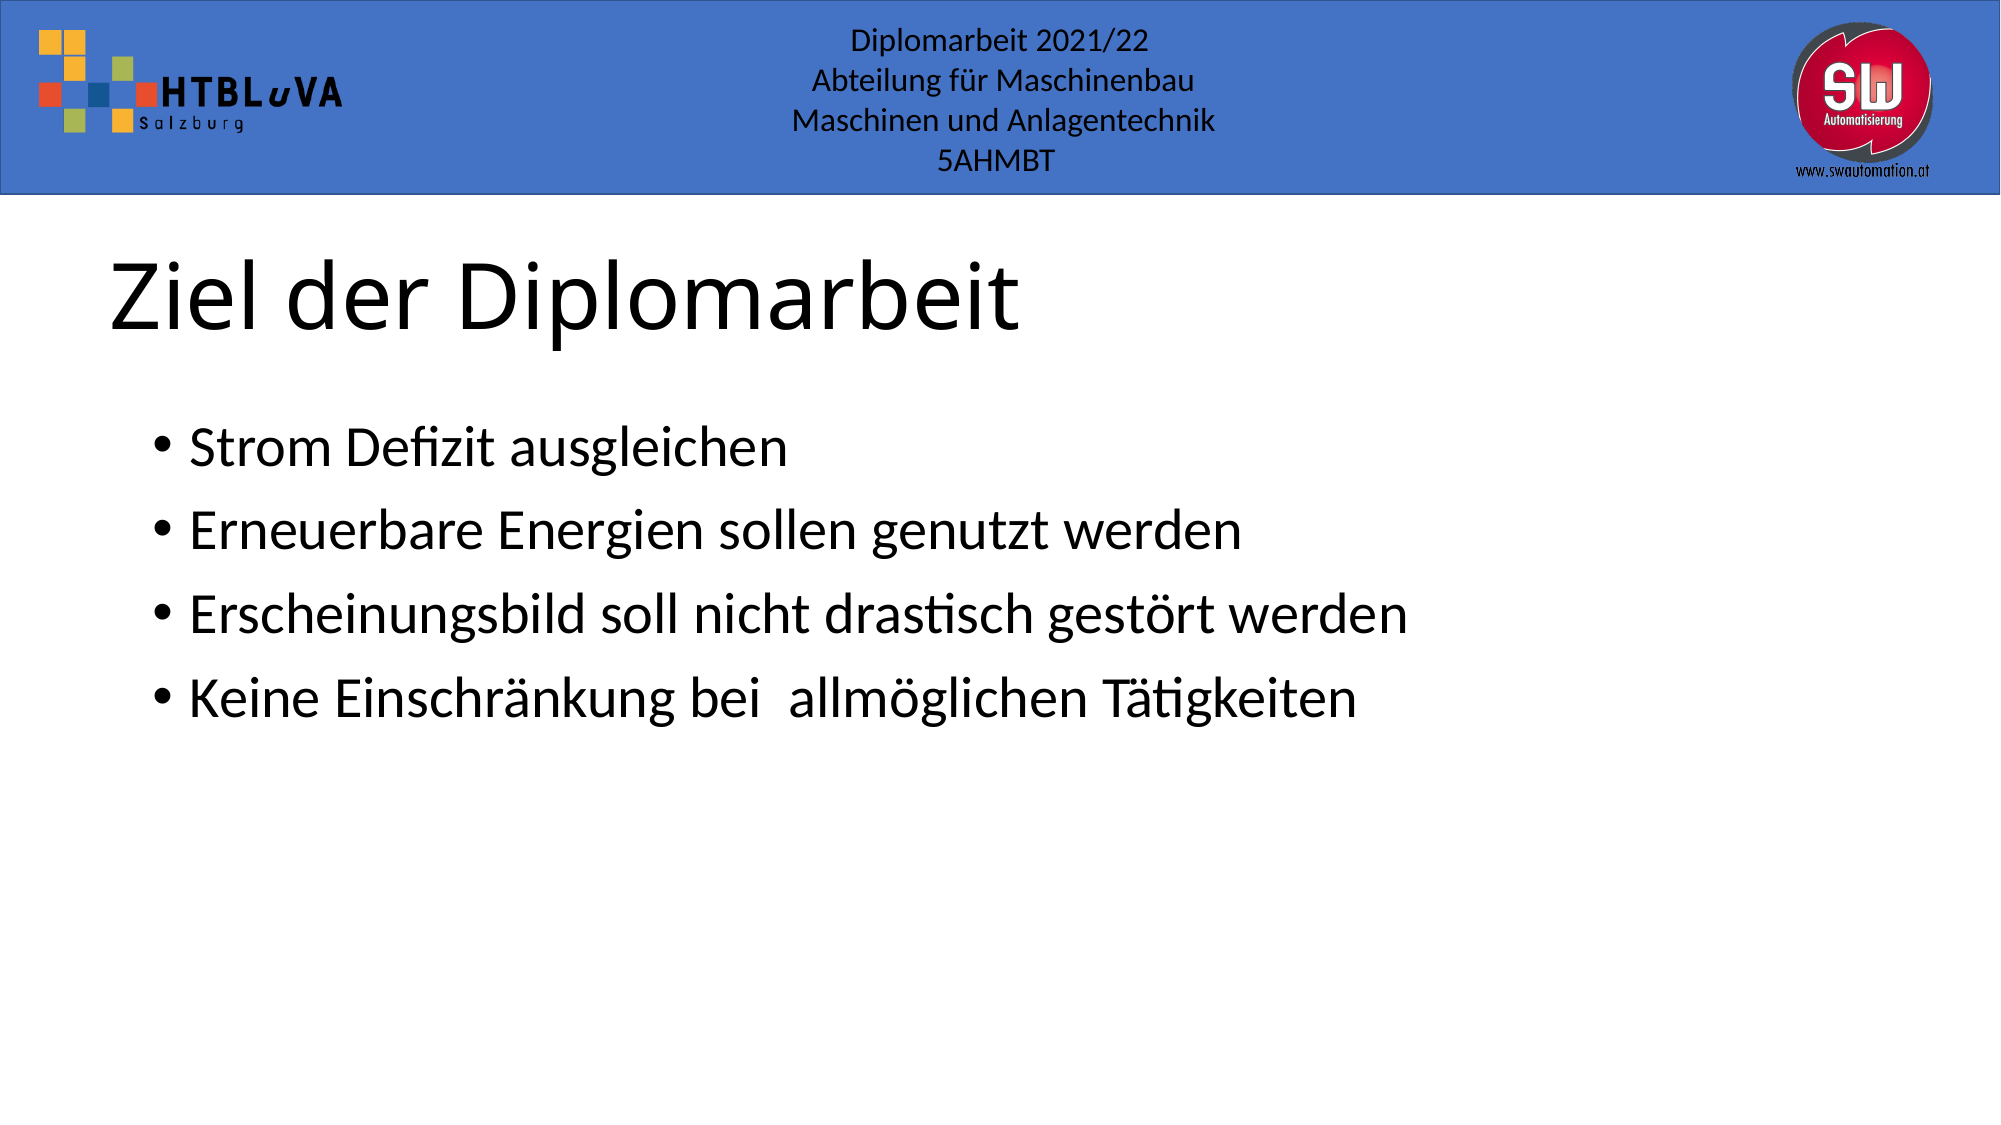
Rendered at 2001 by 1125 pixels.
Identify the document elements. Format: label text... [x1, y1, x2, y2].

title Ziel der Diplomarbeit [94, 190, 1820, 409]
picture [1792, 22, 1933, 177]
picture [39, 30, 342, 133]
list Strom Defizit ausgleichen Erneuerbare Energien sollen genutzt werden Erscheinungsbild soll nicht drastisch gestört werden Keine Einschränkung bei allmöglichen Tätigkeiten [137, 408, 1863, 939]
